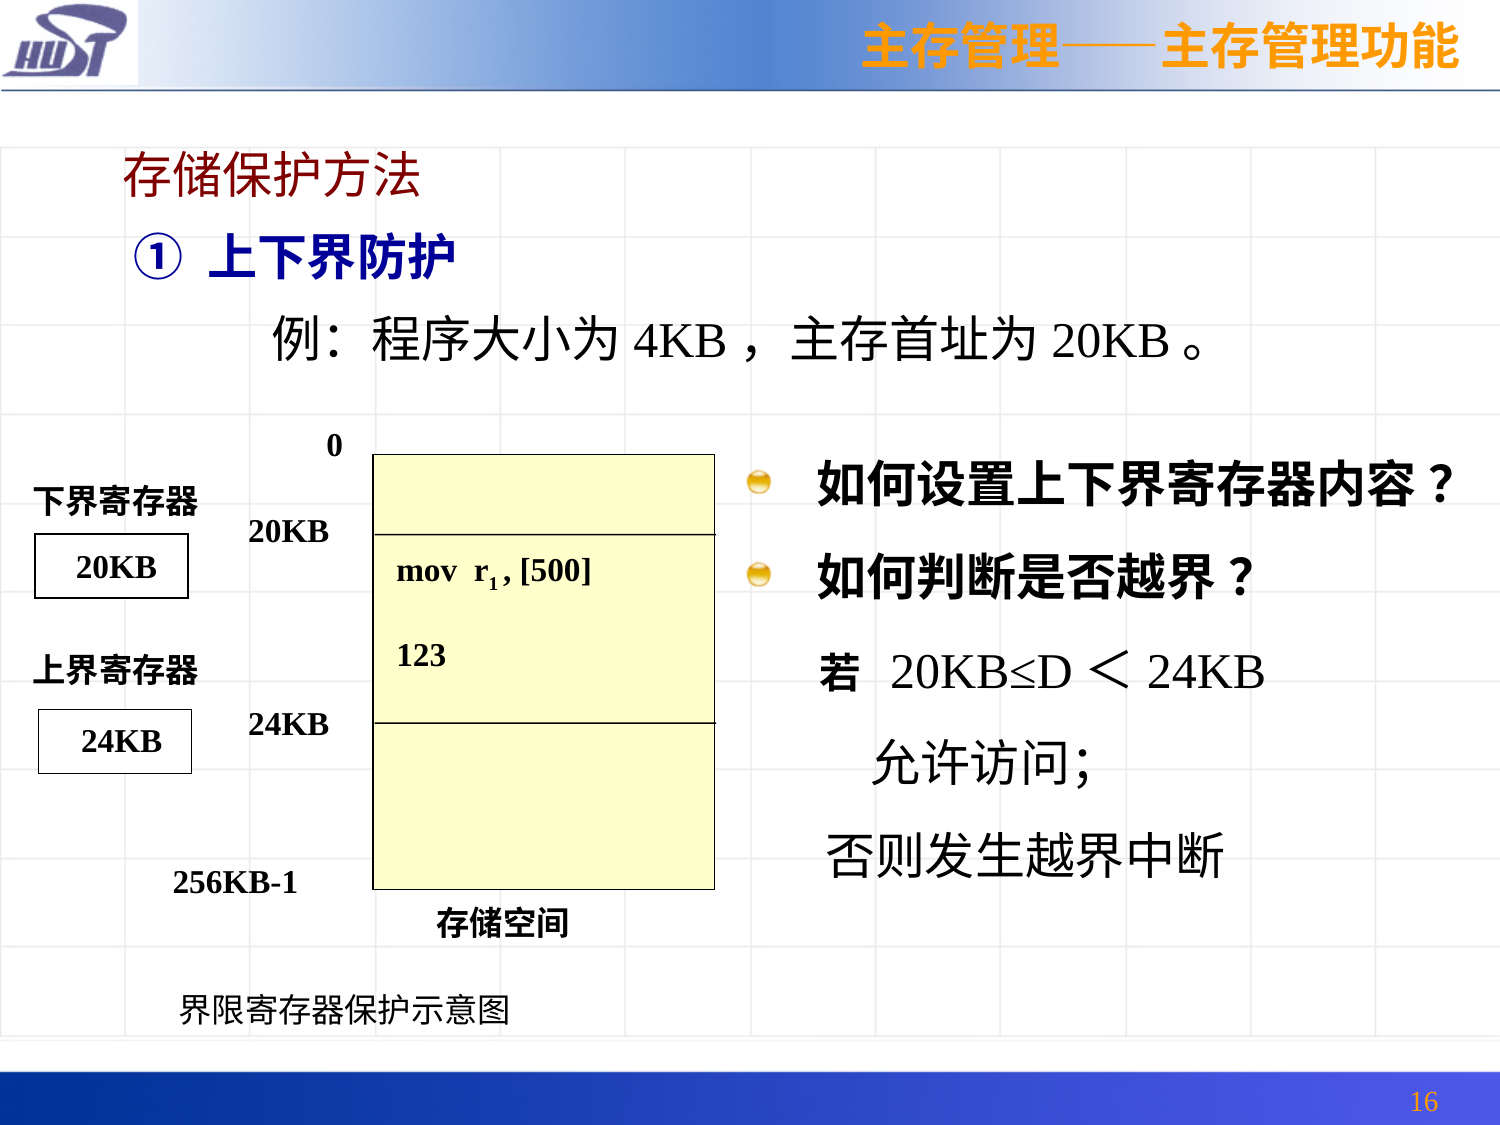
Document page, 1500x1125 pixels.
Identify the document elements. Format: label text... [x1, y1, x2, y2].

text_box 界限寄存器保护示意图 [163, 982, 566, 1037]
picture [0, 0, 1500, 1125]
text_box 存储保护方法 ① 上下界防护 例：程序大小为4KB，主存首址为20KB。 [107, 124, 1482, 376]
text_box 主存管理——主存管理功能 [97, 14, 1475, 83]
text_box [17, 472, 237, 599]
text_box 16 [1393, 1067, 1455, 1125]
text_box 如何设置上下界寄存器内容 ？ 如何判断是否越界 ？ 若 20KB≤D＜24KB 允许访问； 否则发生越界中断 [721, 427, 1482, 892]
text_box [157, 415, 717, 950]
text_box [17, 641, 225, 774]
